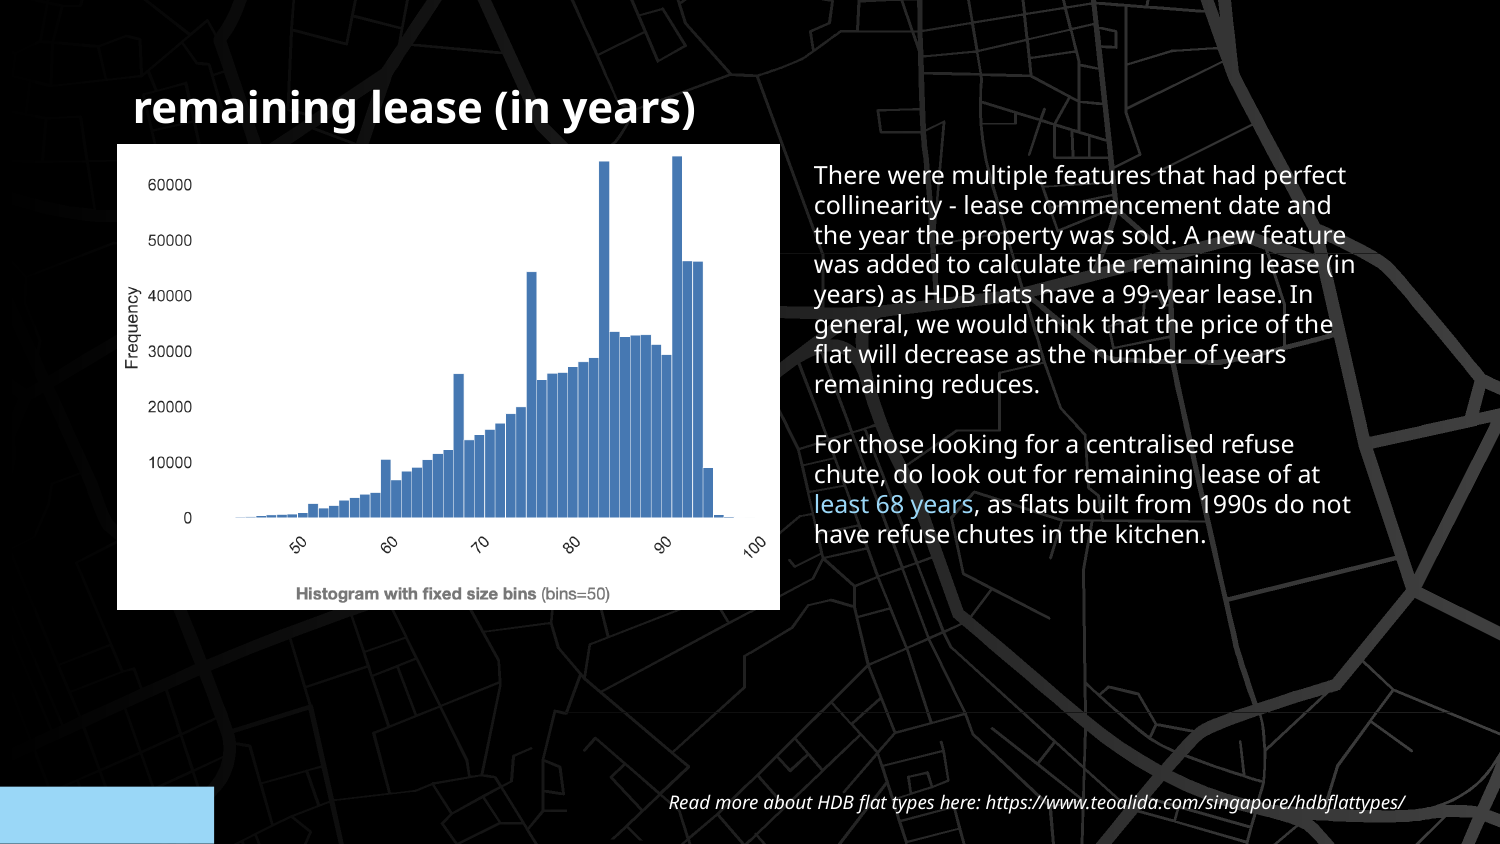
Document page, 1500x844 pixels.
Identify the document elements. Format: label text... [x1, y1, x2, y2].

text_box Read more about HDB flat types here: https://www.teoalida.com/singapore/hdbflattypes/ [653, 779, 1445, 825]
picture [117, 143, 780, 610]
subtitle remaining lease (in years) [117, 59, 1109, 145]
list There were multiple features that had perfect collinearity - lease commencement date and the year the property was sold. A new feature was added to calculate the remaining lease (in years) as HDB flats have a 99-year lease. In general, we would think that the price of the flat will decrease as the number of years remaining reduces. For those looking for a centralised refuse chute, do look out for remaining lease of at least 68 years, as flats built from 1990s do not have refuse chutes in the kitchen. [798, 144, 1383, 755]
text_box [0, 786, 215, 844]
